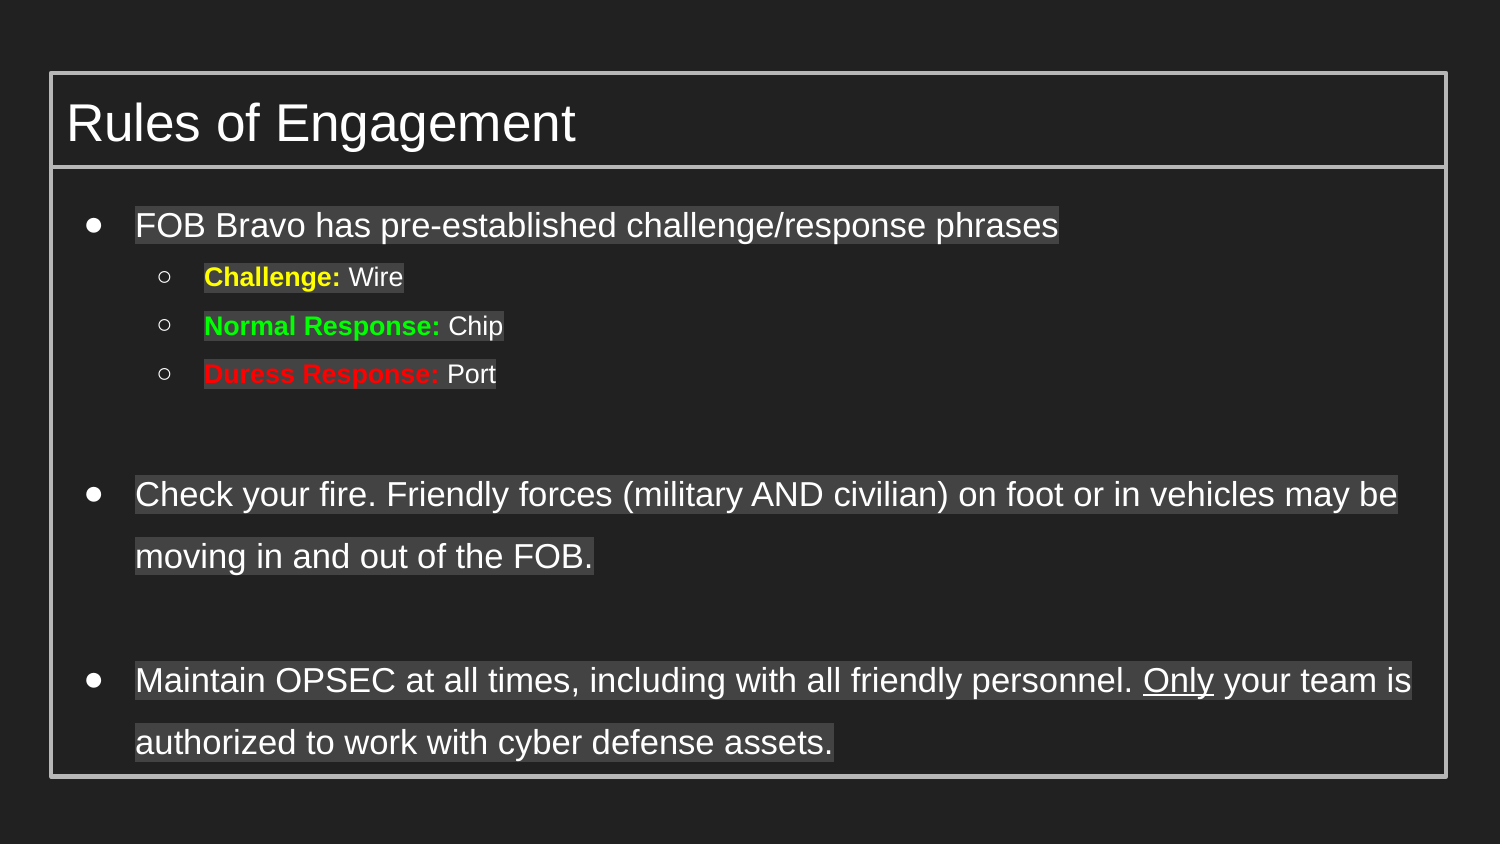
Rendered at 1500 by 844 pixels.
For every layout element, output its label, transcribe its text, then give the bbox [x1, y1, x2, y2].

title Rules of Engagement [51, 72, 1447, 166]
list FOB Bravo has pre-established challenge/response phrases Challenge: Wire Normal Response: Chip Duress Response: Port Check your fire. Friendly forces (military AND civilian) on foot or in vehicles may be moving in and out of the FOB. Maintain OPSEC at all times, including with all friendly personnel. Only your team is authorized to work with cyber defense assets. [51, 166, 1447, 777]
